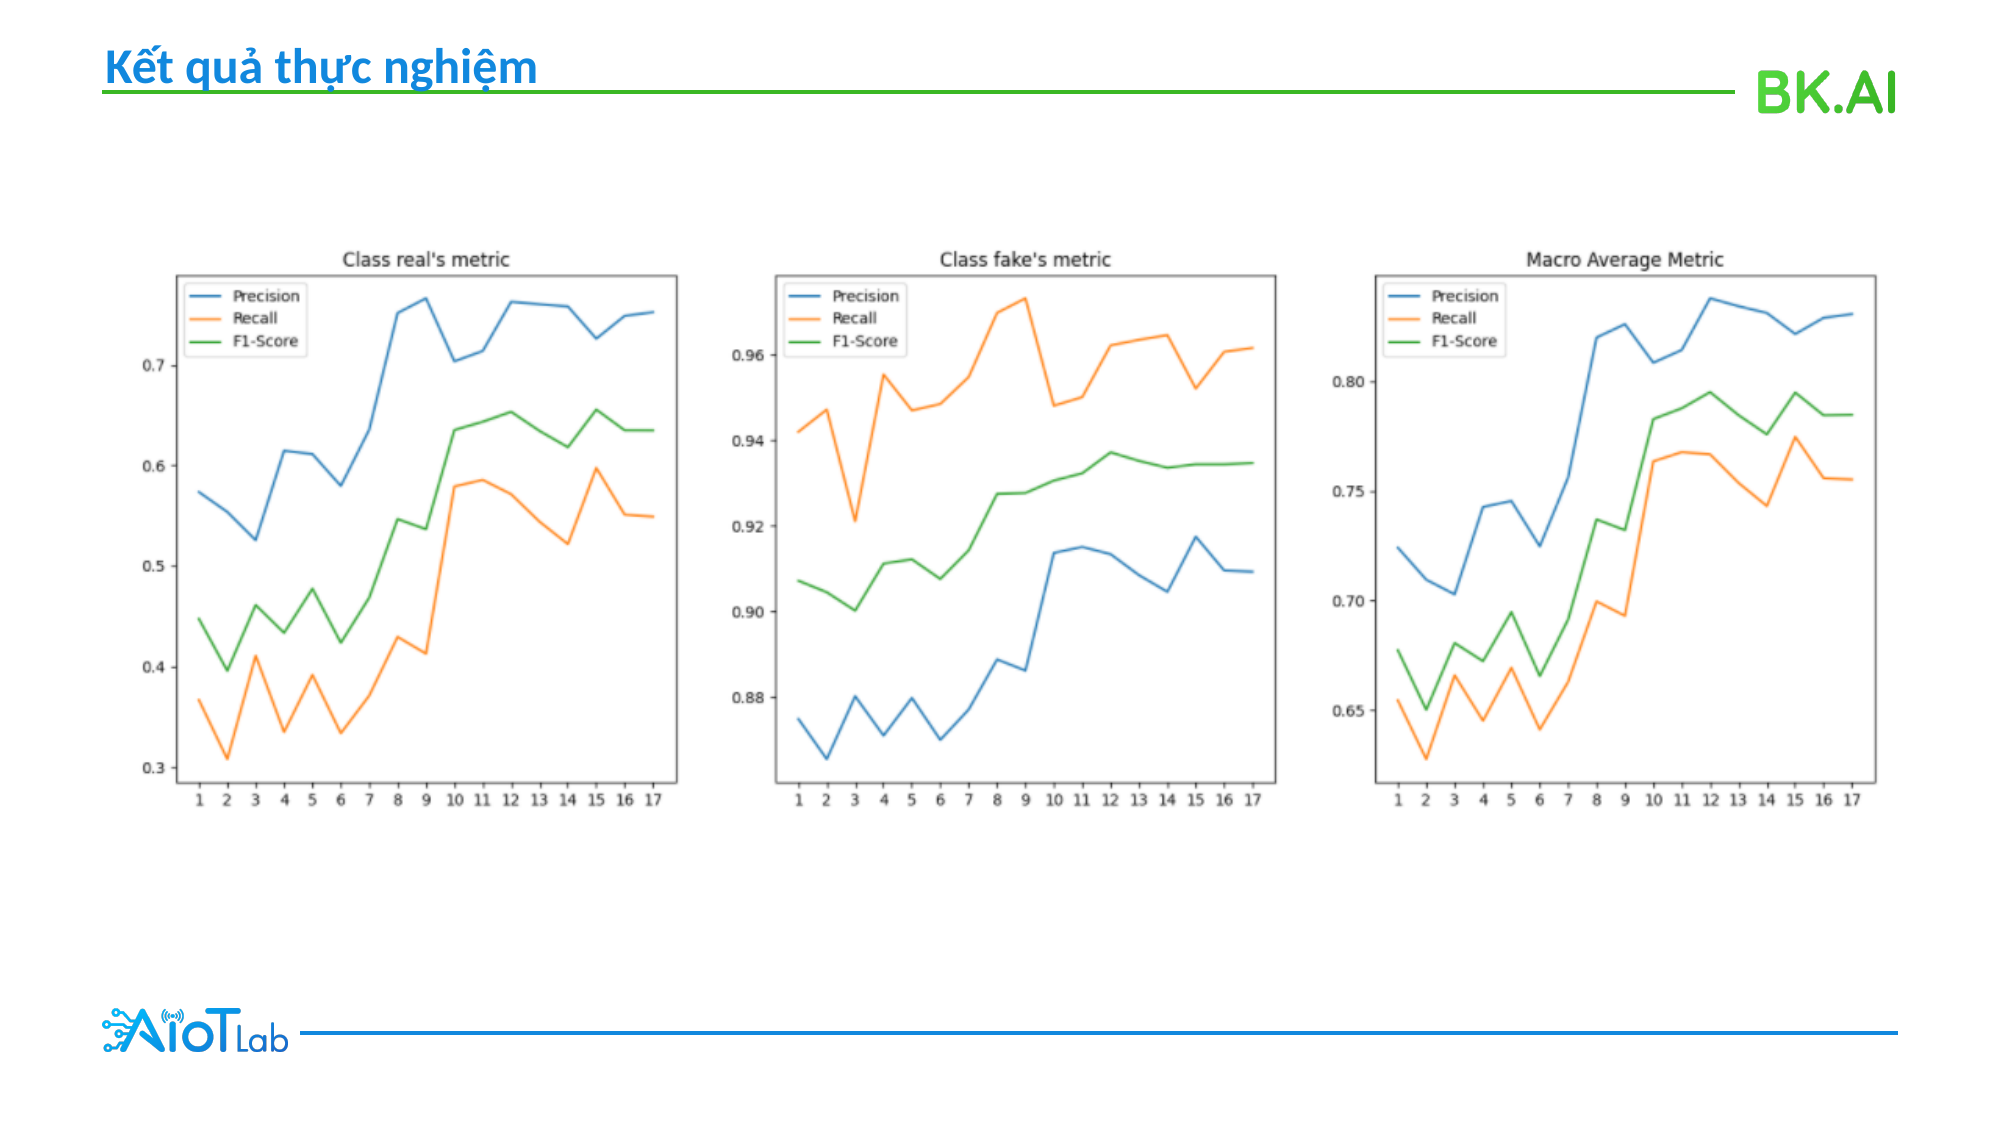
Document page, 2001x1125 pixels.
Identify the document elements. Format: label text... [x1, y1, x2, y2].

picture [119, 1008, 140, 1019]
picture [102, 1026, 129, 1052]
picture [1750, 64, 1898, 120]
picture [62, 220, 1966, 833]
list Kết quả thực nghiệm [90, 9, 1742, 125]
picture [102, 1008, 132, 1026]
picture [127, 1008, 288, 1052]
